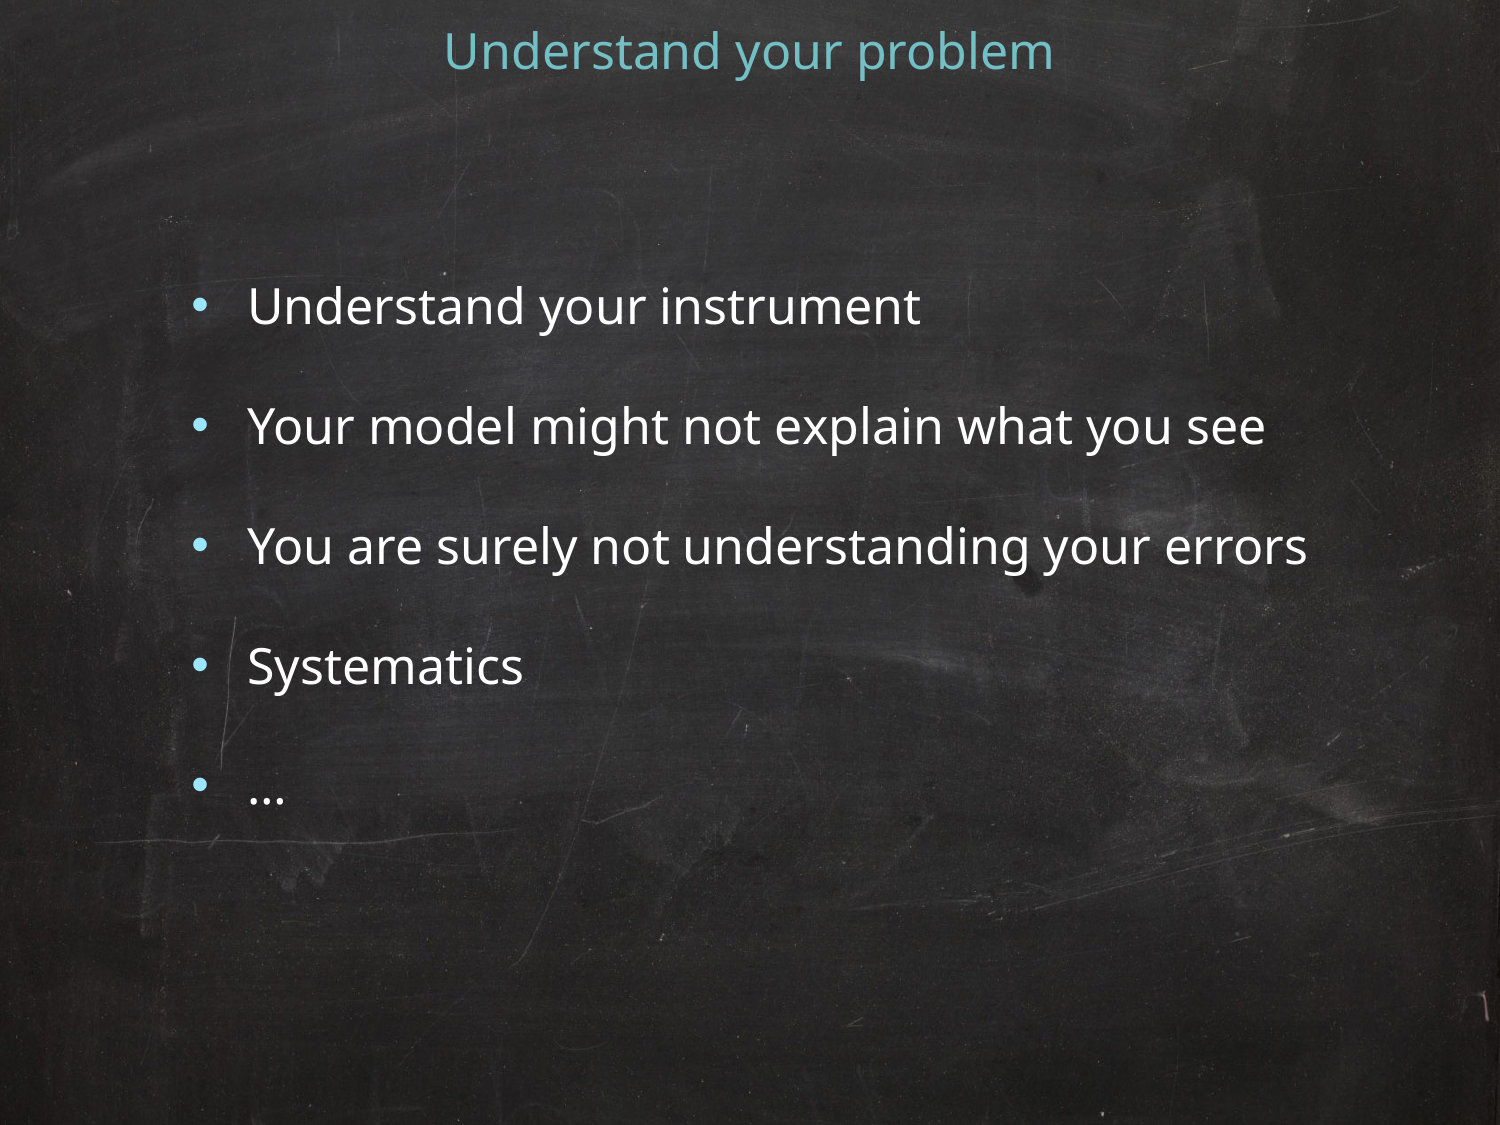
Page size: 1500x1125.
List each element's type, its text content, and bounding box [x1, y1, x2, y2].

picture [0, 0, 1500, 1125]
text_box Understand your problem [429, 12, 1071, 88]
text_box Understand your instrument Your model might not explain what you see You are surely not understanding your errors Systematics … [176, 267, 1324, 942]
